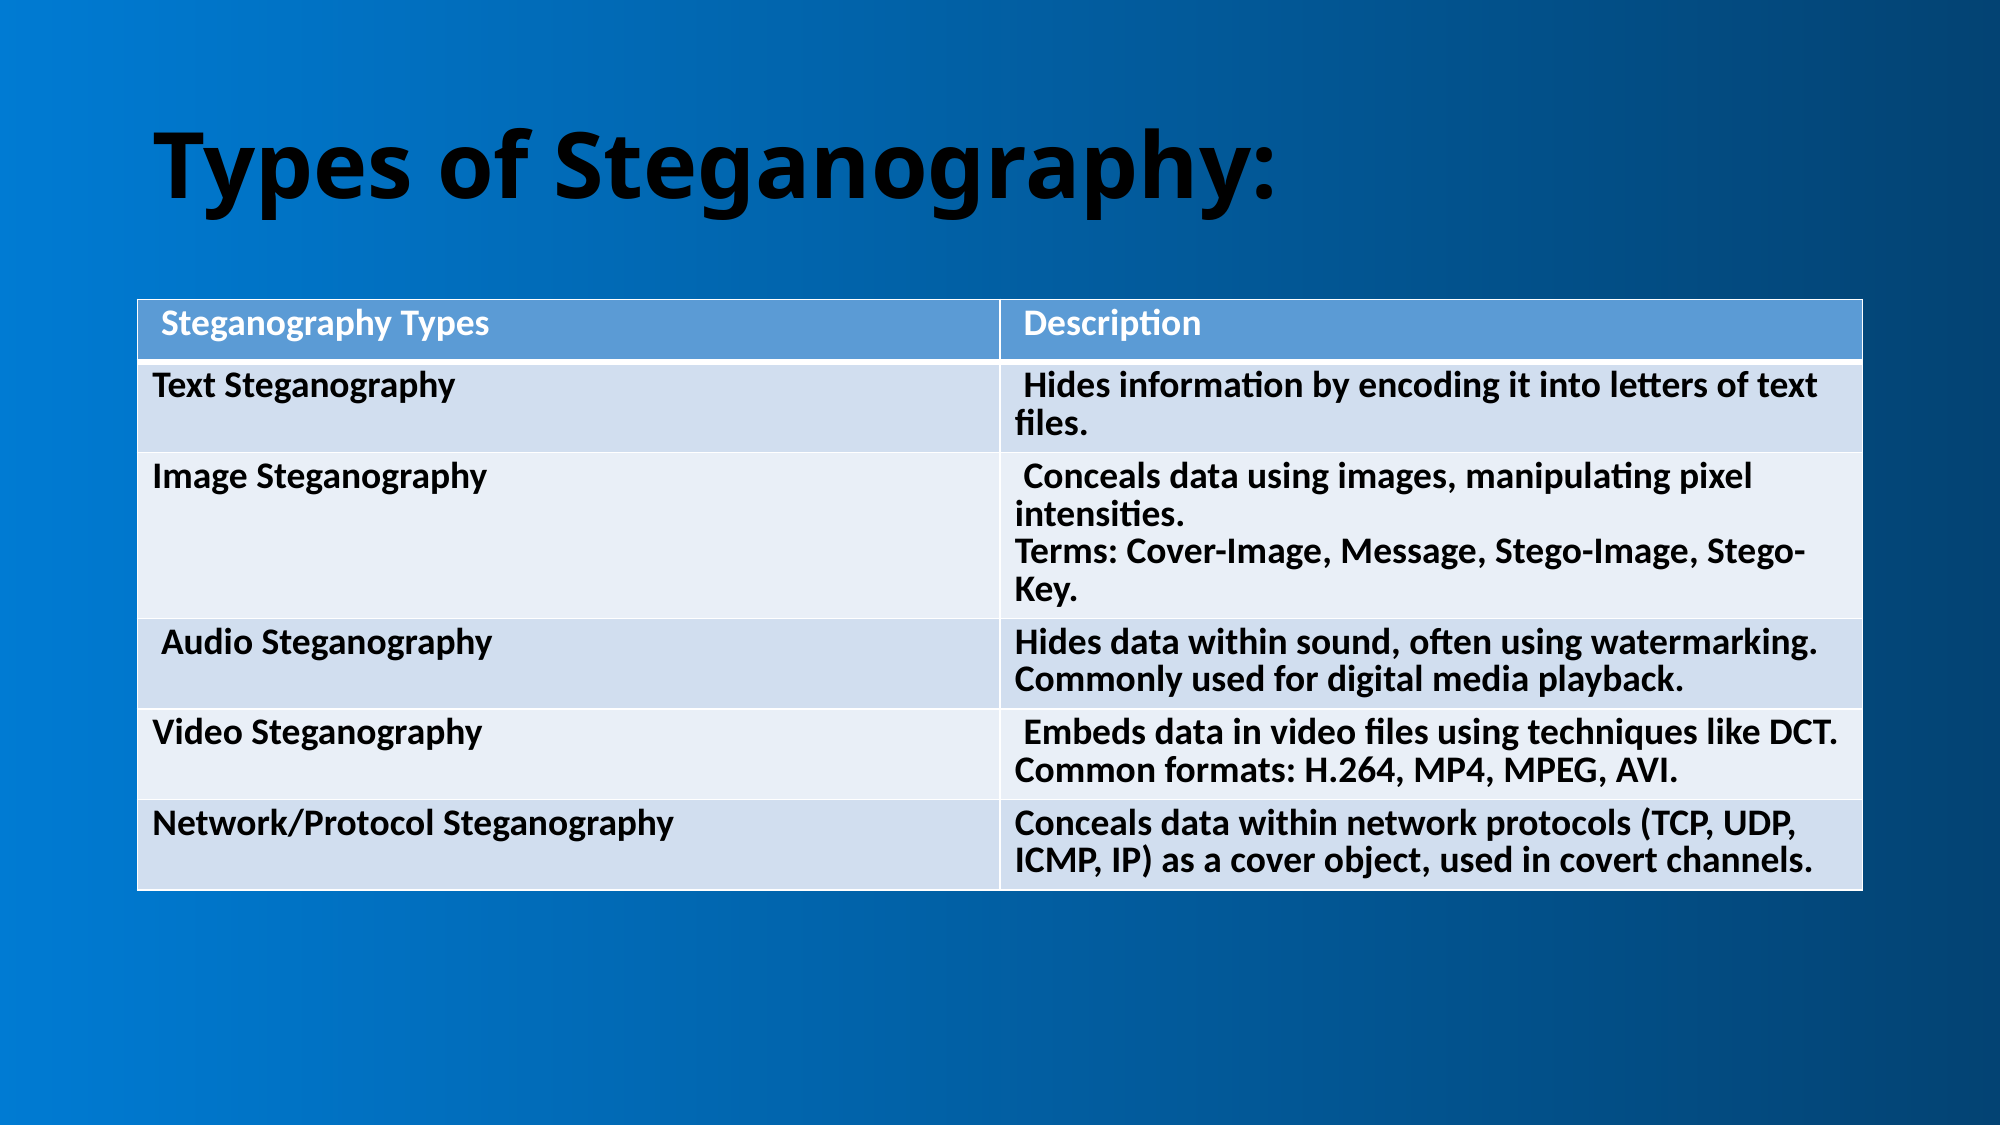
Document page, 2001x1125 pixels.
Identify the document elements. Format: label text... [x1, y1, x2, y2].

table_cell Hides information by encoding it into letters of text files. [1001, 365, 1862, 452]
table_header Description [1001, 300, 1862, 359]
table_cell Video Steganography [138, 710, 999, 799]
table_cell Embeds data in video files using techniques like DCT. Common formats: H.264, MP4, MPEG, AVI. [1001, 710, 1862, 799]
table_cell Network/Protocol Steganography [138, 800, 999, 889]
table_header Steganography Types [138, 300, 999, 359]
table_cell Hides data within sound, often using watermarking. Commonly used for digital media playback. [1001, 619, 1862, 708]
table_cell Conceals data within network protocols (TCP, UDP, ICMP, IP) as a cover object, used in covert channels. [1001, 800, 1862, 889]
table_cell Text Steganography [138, 365, 999, 452]
table_cell Conceals data using images, manipulating pixel intensities. Terms: Cover-Image, Message, Stego-Image, Stego-Key. [1001, 453, 1862, 618]
table_cell Image Steganography [138, 453, 999, 618]
table_cell Audio Steganography [138, 619, 999, 708]
title Types of Steganography: [137, 59, 1863, 278]
